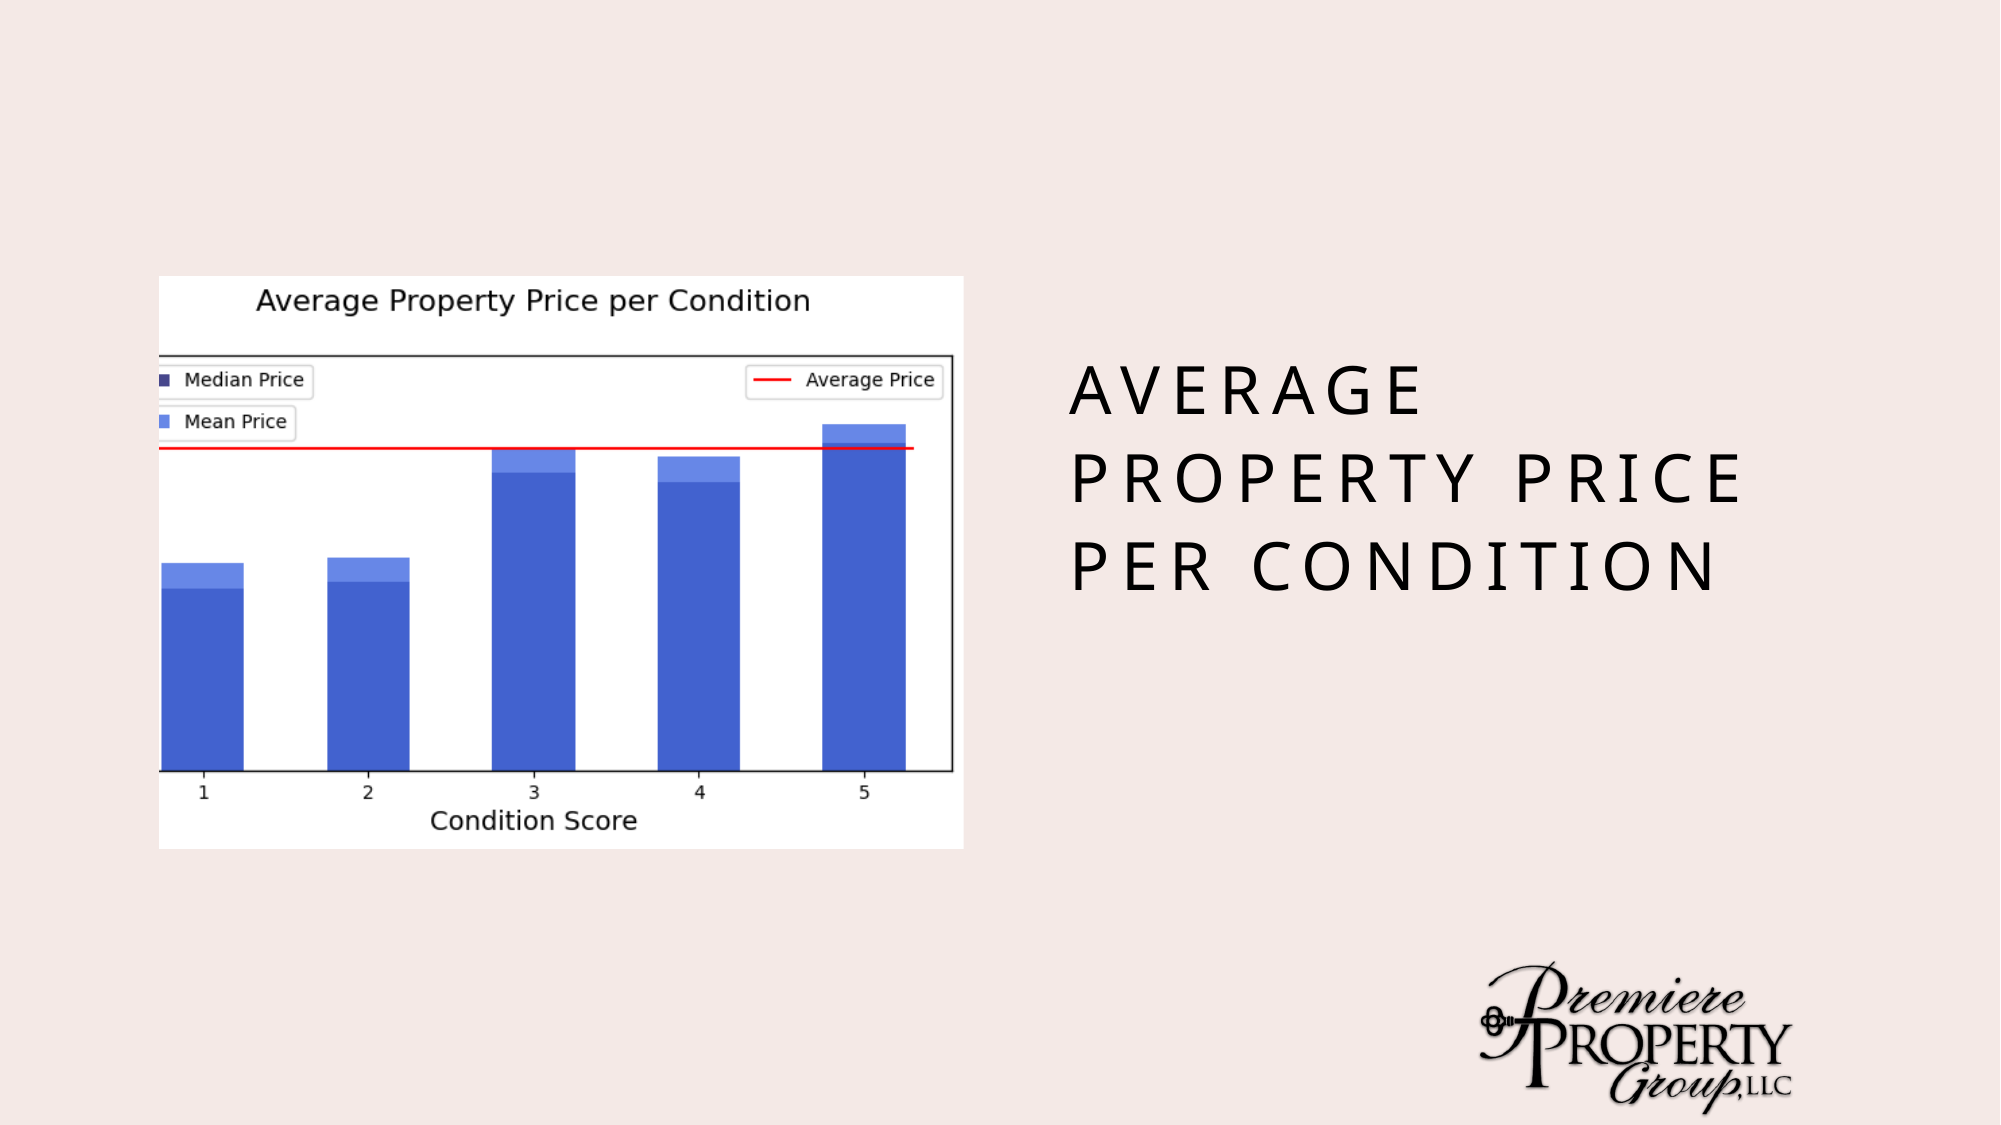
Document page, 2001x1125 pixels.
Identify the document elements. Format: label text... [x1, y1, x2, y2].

picture [1454, 955, 1831, 1125]
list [158, 276, 964, 849]
title Average Property Price per Condition [1054, 332, 1788, 632]
